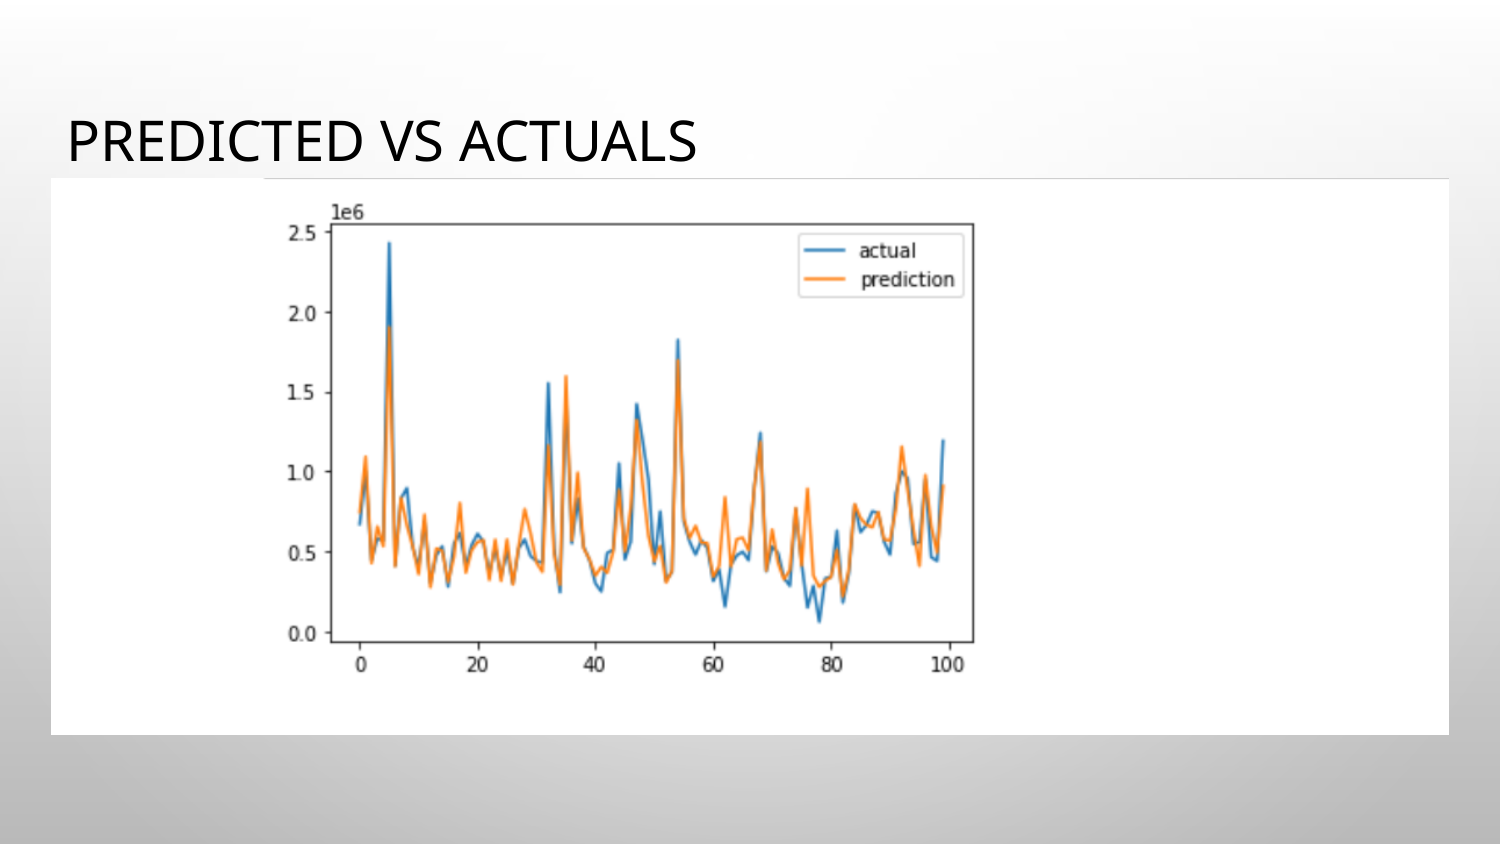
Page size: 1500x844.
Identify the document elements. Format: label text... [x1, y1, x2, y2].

picture [0, 0, 1500, 844]
title Predicted vs Actuals [51, 51, 1449, 178]
